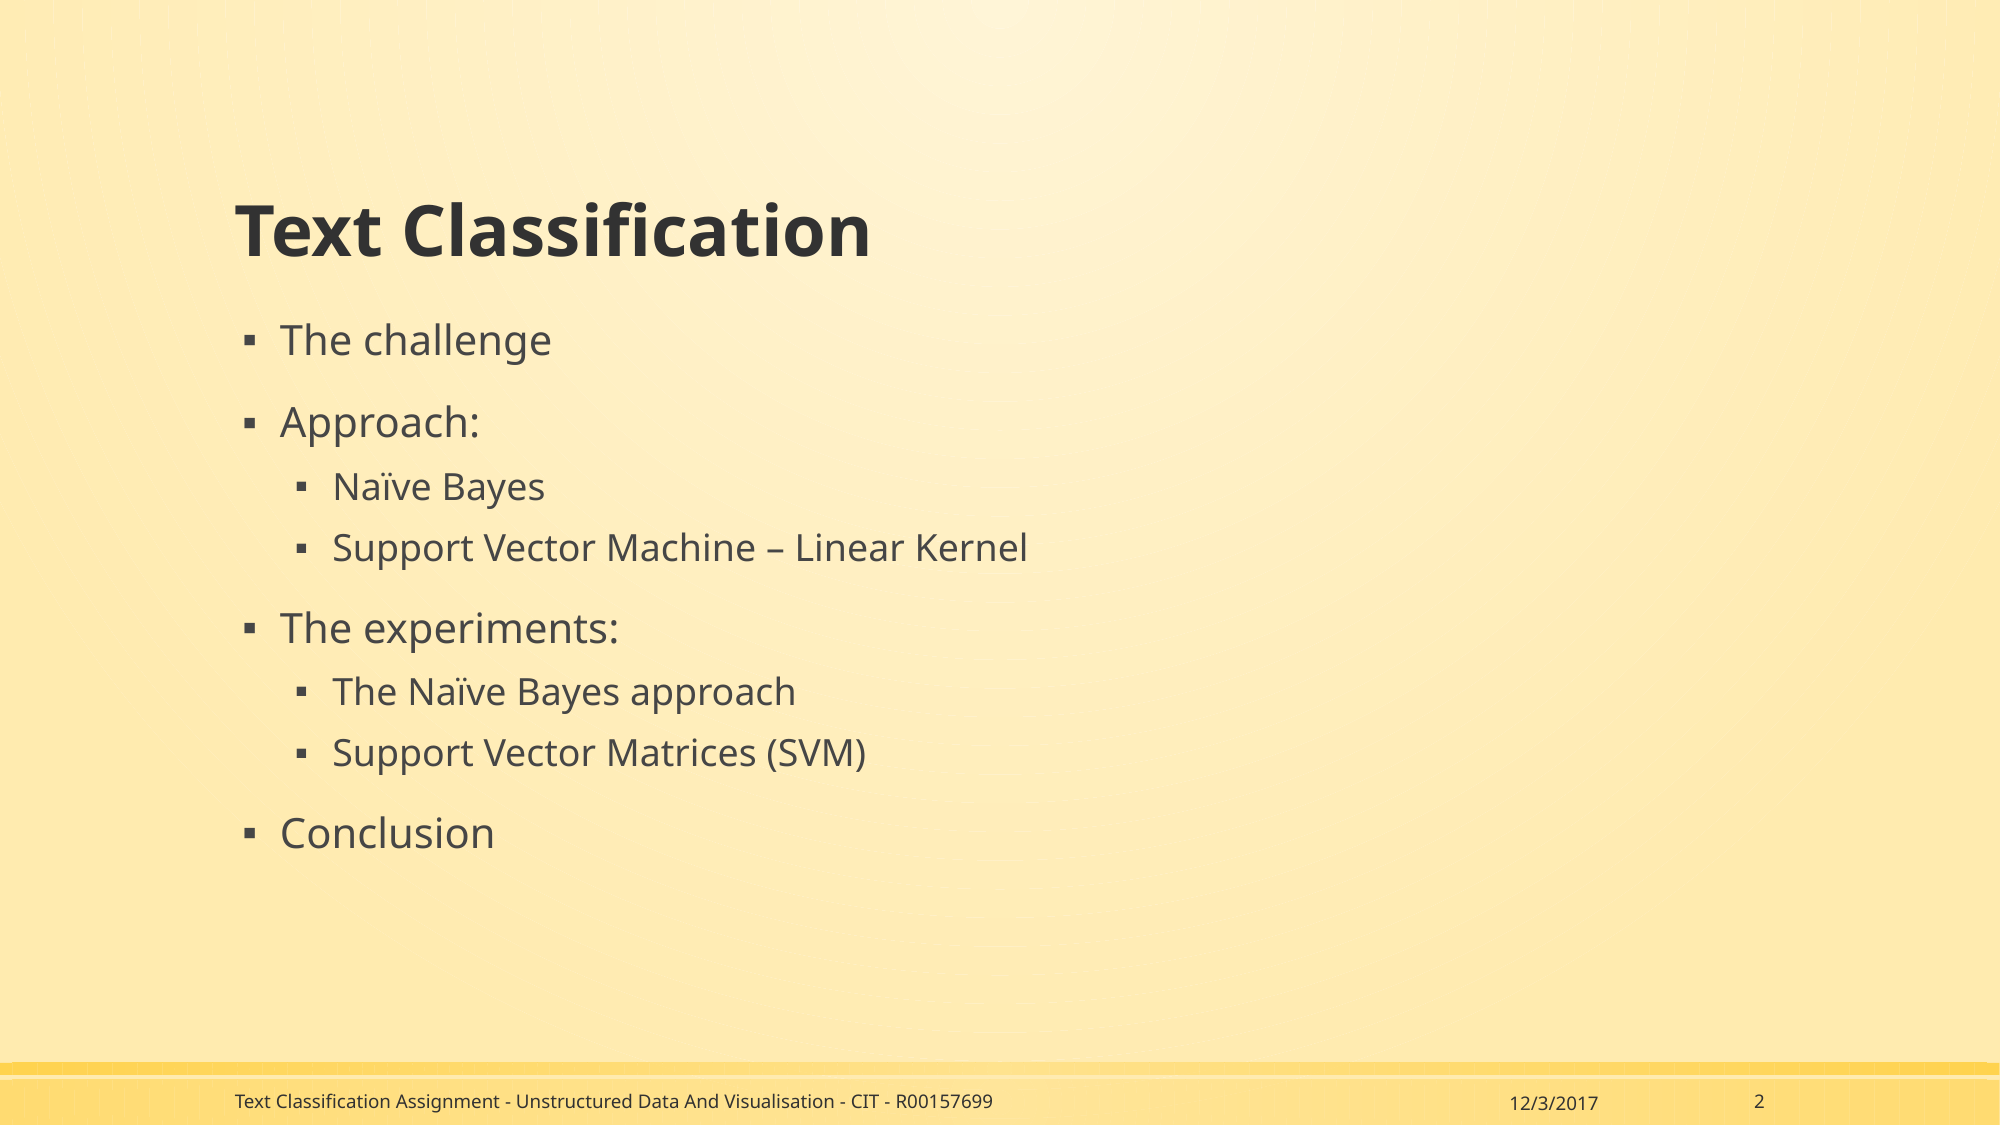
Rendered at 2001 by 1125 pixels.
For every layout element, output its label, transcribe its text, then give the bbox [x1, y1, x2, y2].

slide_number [1456, 1083, 1614, 1122]
slide_number 2 [1674, 1083, 1780, 1122]
title Text Classification [219, 76, 1780, 279]
list The challenge Approach: Naïve Bayes Support Vector Machine – Linear Kernel The experiments: The Naïve Bayes approach Support Vector Matrices (SVM) Conclusion [219, 311, 1780, 990]
footer Text Classification Assignment - Unstructured Data And Visualisation - CIT - R00157699 [219, 1083, 1395, 1122]
